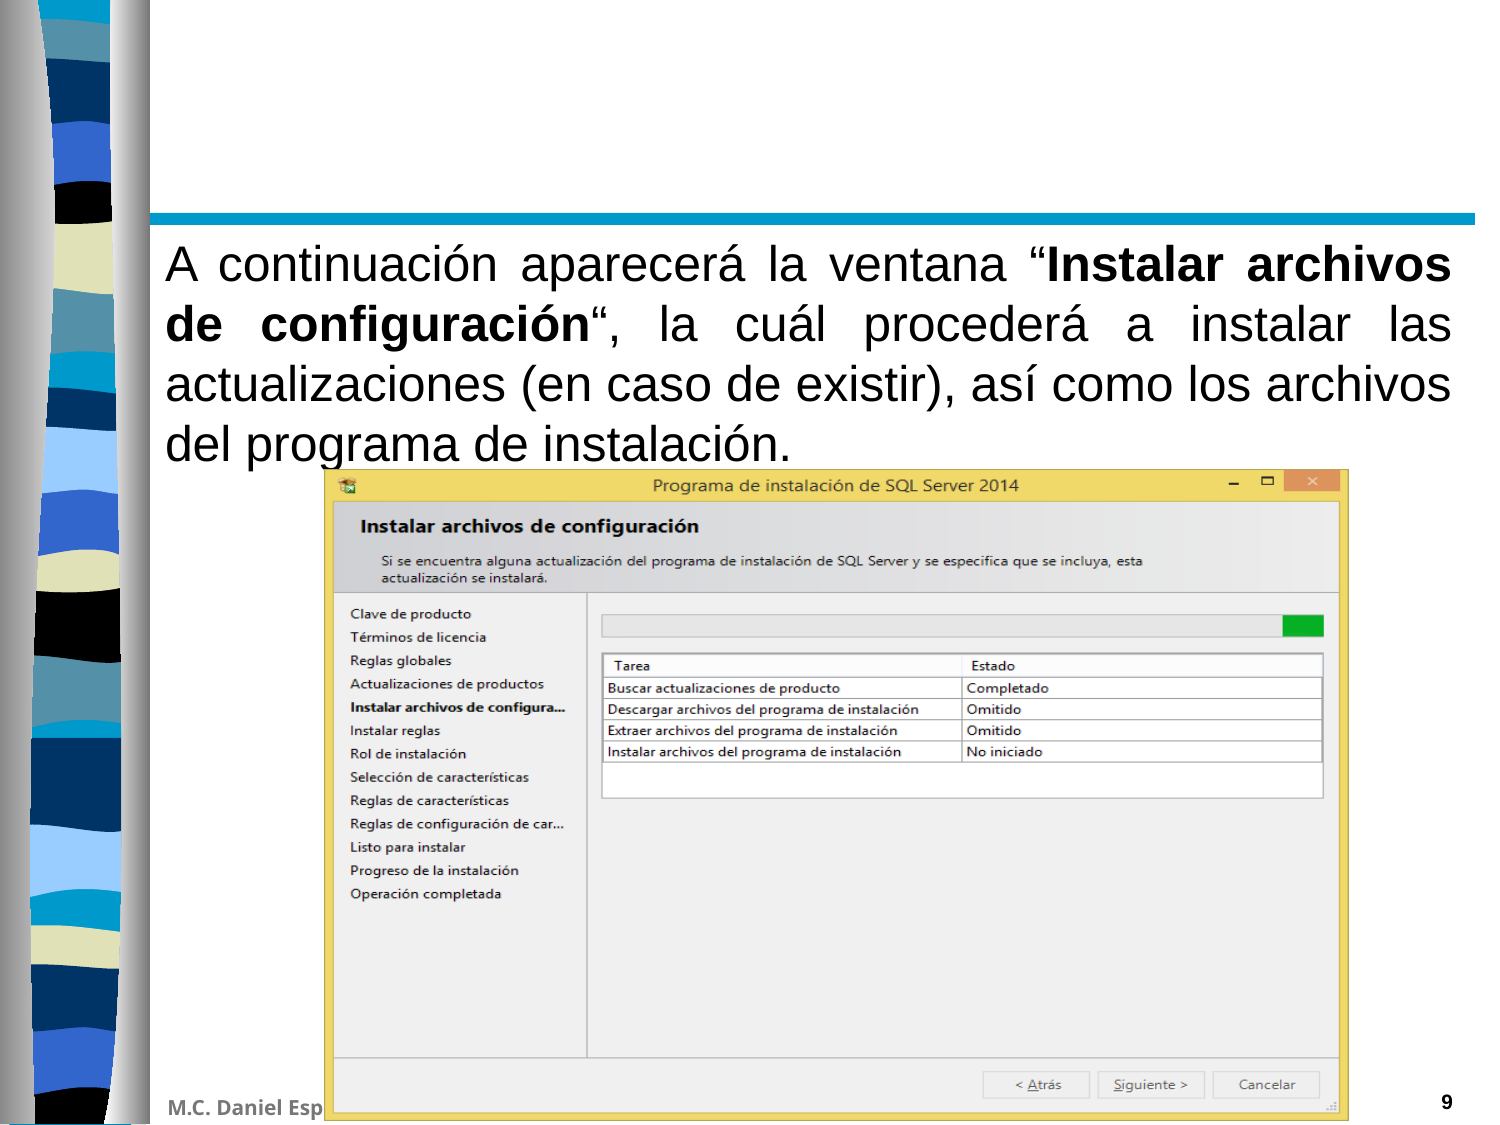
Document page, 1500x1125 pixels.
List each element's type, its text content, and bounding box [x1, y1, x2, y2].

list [324, 469, 1349, 1121]
slide_number 9 [1352, 1081, 1469, 1122]
text_box A continuación aparecerá la ventana “Instalar archivos de configuración“, la cuál procederá a instalar las actualizaciones (en caso de existir), así como los archivos del programa de instalación. [150, 223, 1468, 1087]
